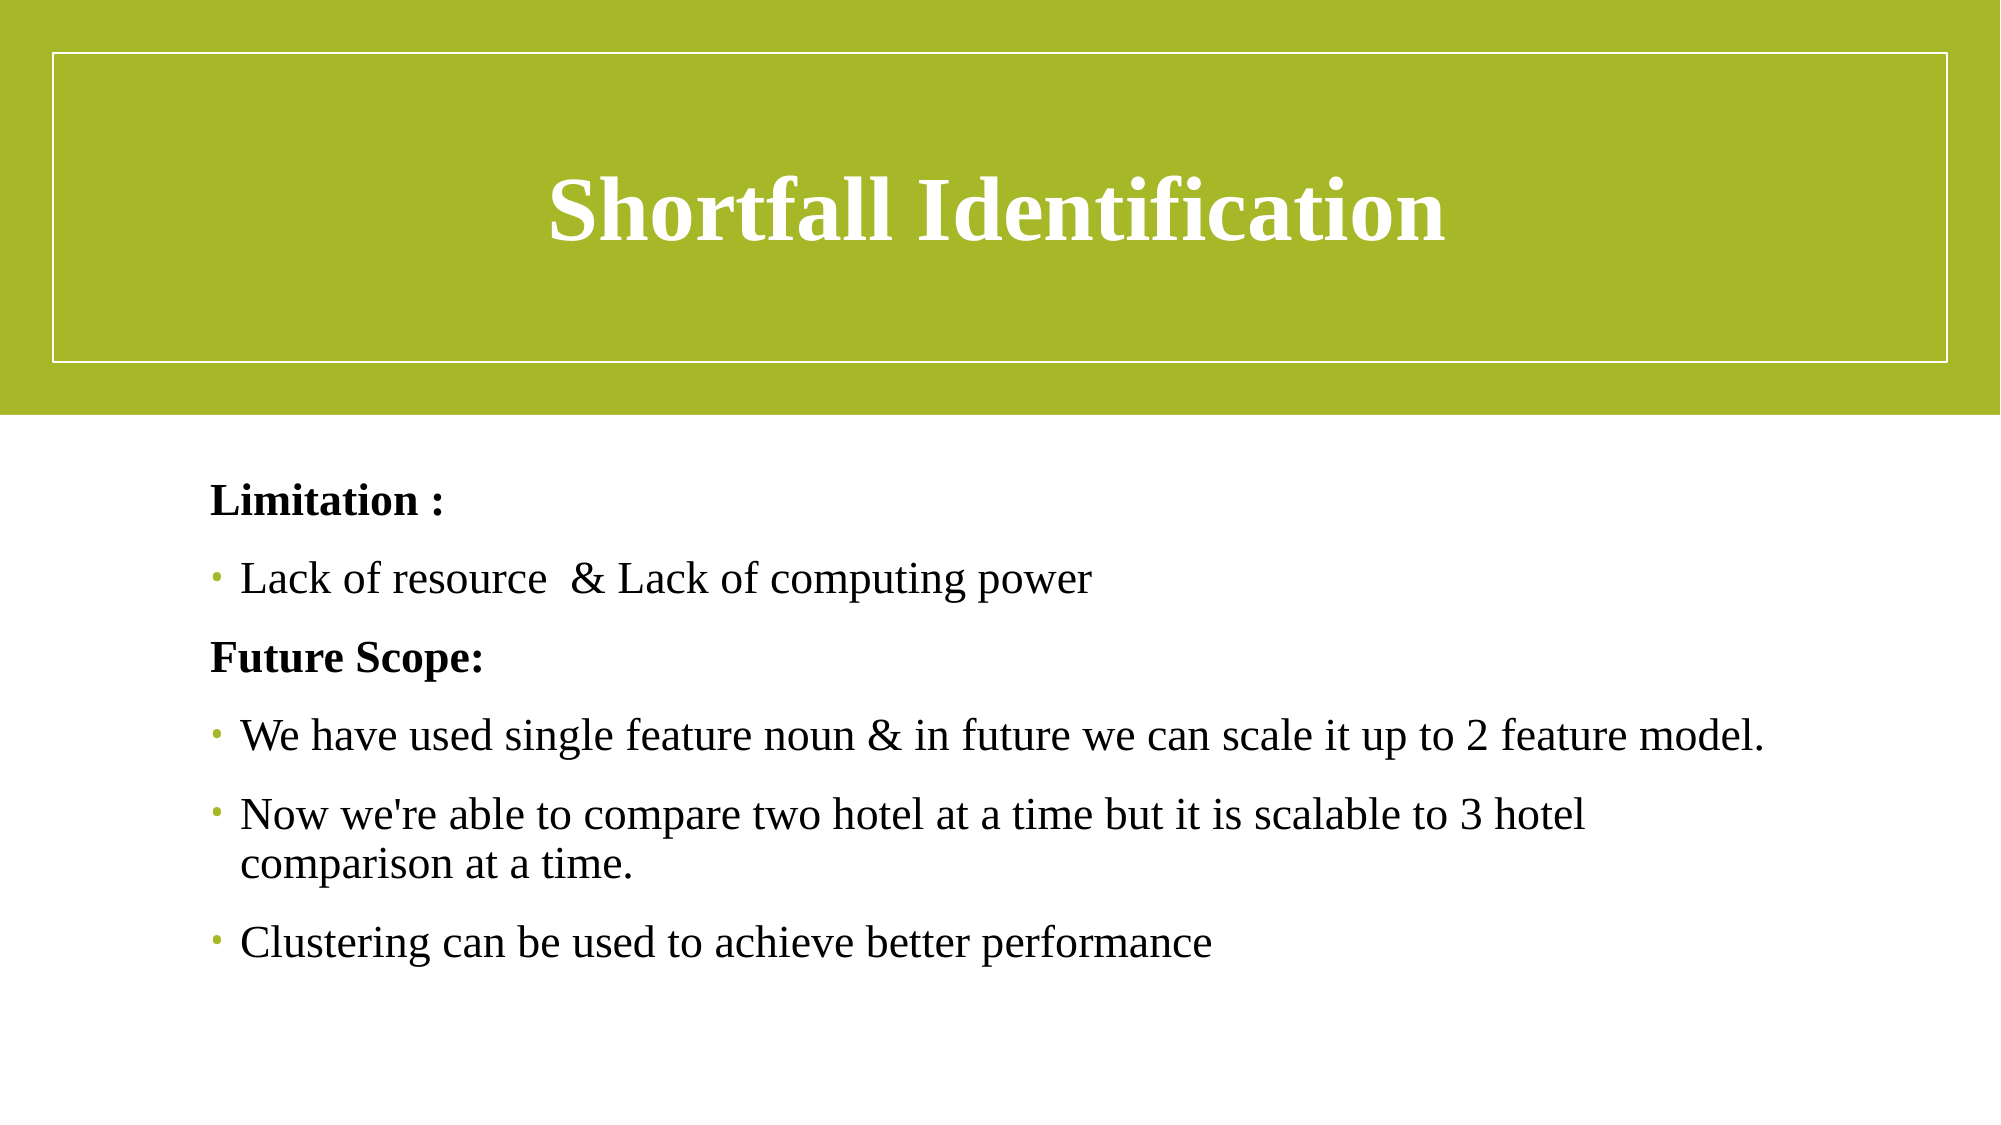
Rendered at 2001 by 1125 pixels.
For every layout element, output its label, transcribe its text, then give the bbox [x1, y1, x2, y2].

text_box [0, 413, 2000, 1125]
text_box [51, 51, 1949, 364]
list Limitation : Lack of resource & Lack of computing power Future Scope: We have used single feature noun & in future we can scale it up to 2 feature model. Now we're able to compare two hotel at a time but it is scalable to 3 hotel comparison at a time. Clustering can be used to achieve better performance [187, 467, 1808, 1000]
text_box [0, 0, 2000, 413]
title Shortfall Identification [187, 99, 1808, 323]
